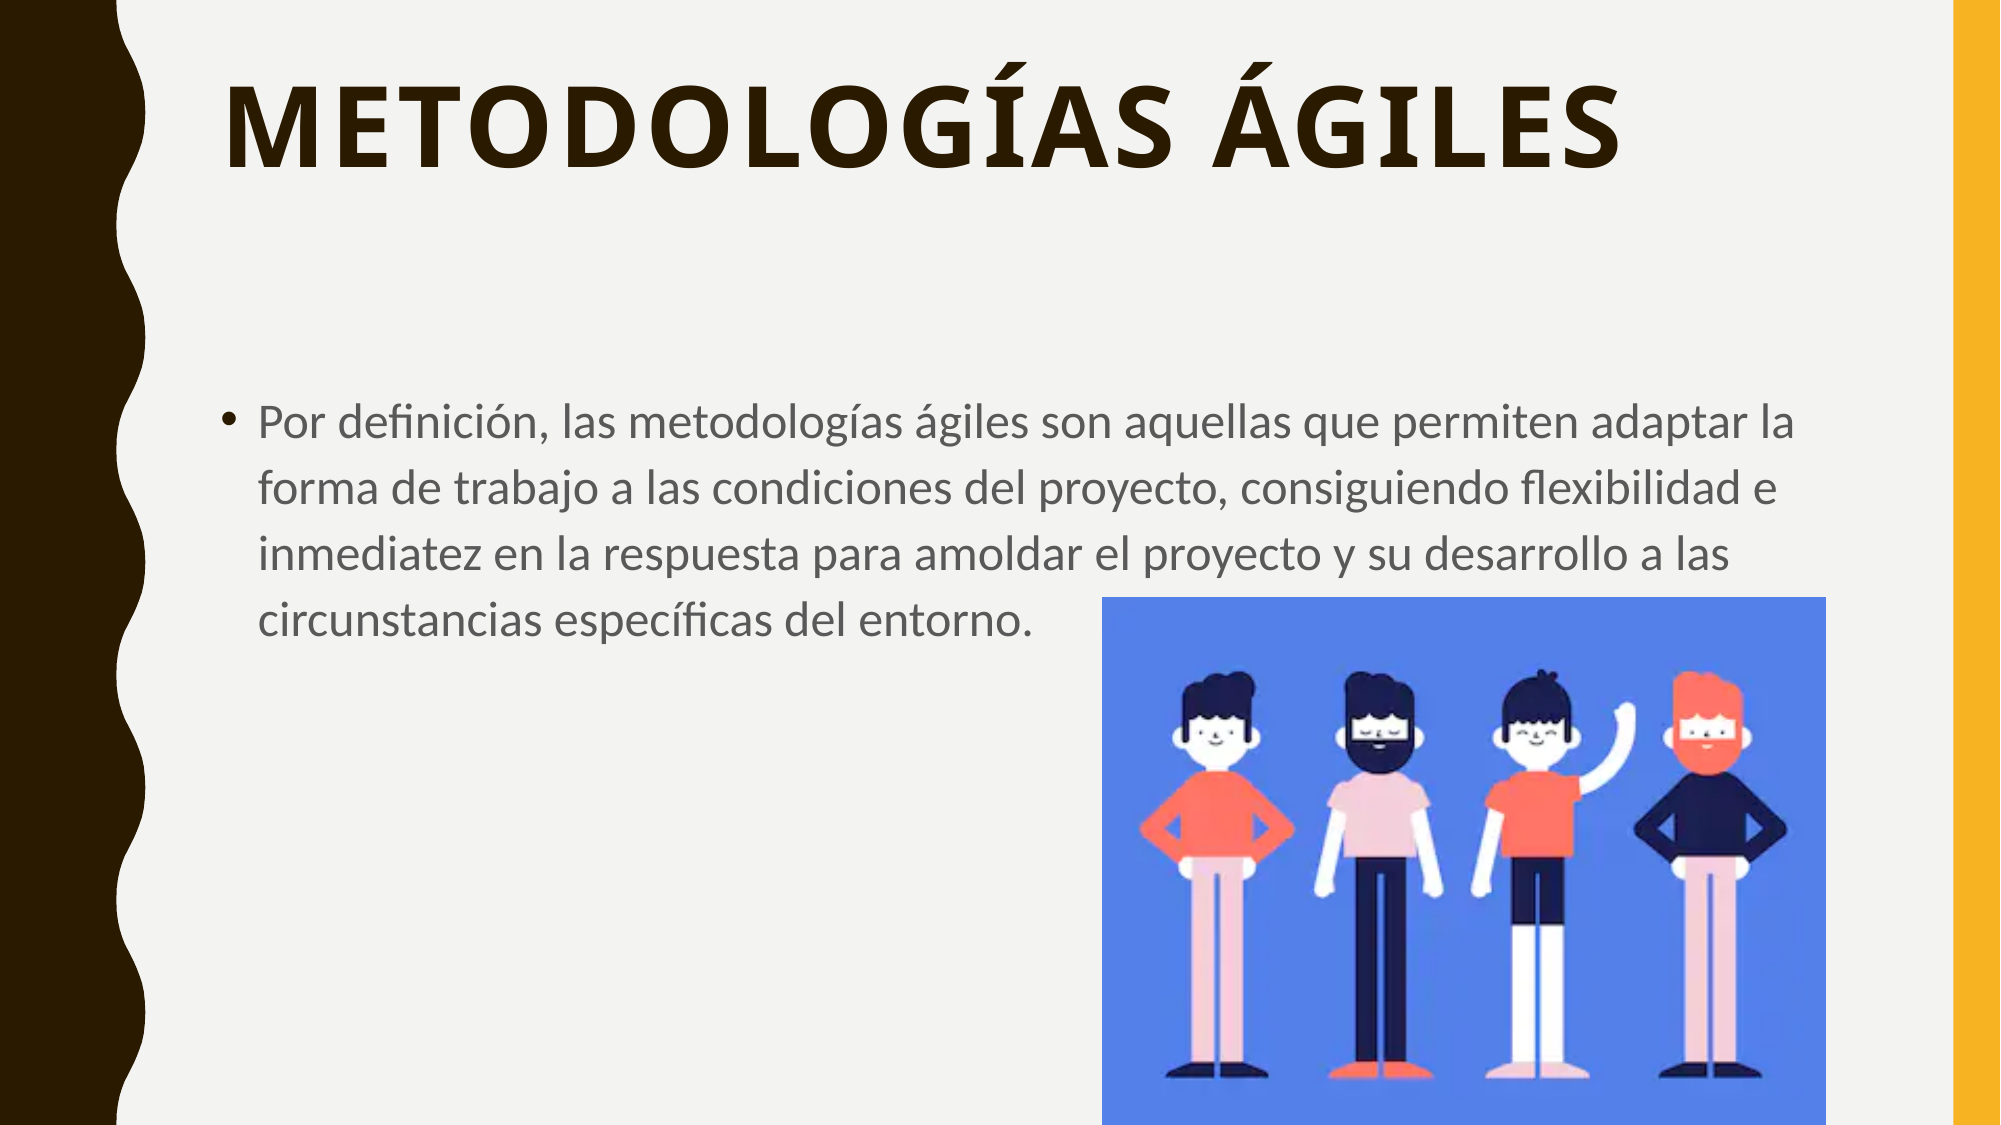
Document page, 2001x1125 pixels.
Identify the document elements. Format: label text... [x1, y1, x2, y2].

title Metodologías Ágiles [205, 62, 1875, 308]
picture [1102, 597, 1826, 1125]
list Por definición, las metodologías ágiles son aquellas que permiten adaptar la forma de trabajo a las condiciones del proyecto, consiguiendo flexibilidad e inmediatez en la respuesta para amoldar el proyecto y su desarrollo a las circunstancias específicas del entorno. [205, 375, 1875, 965]
